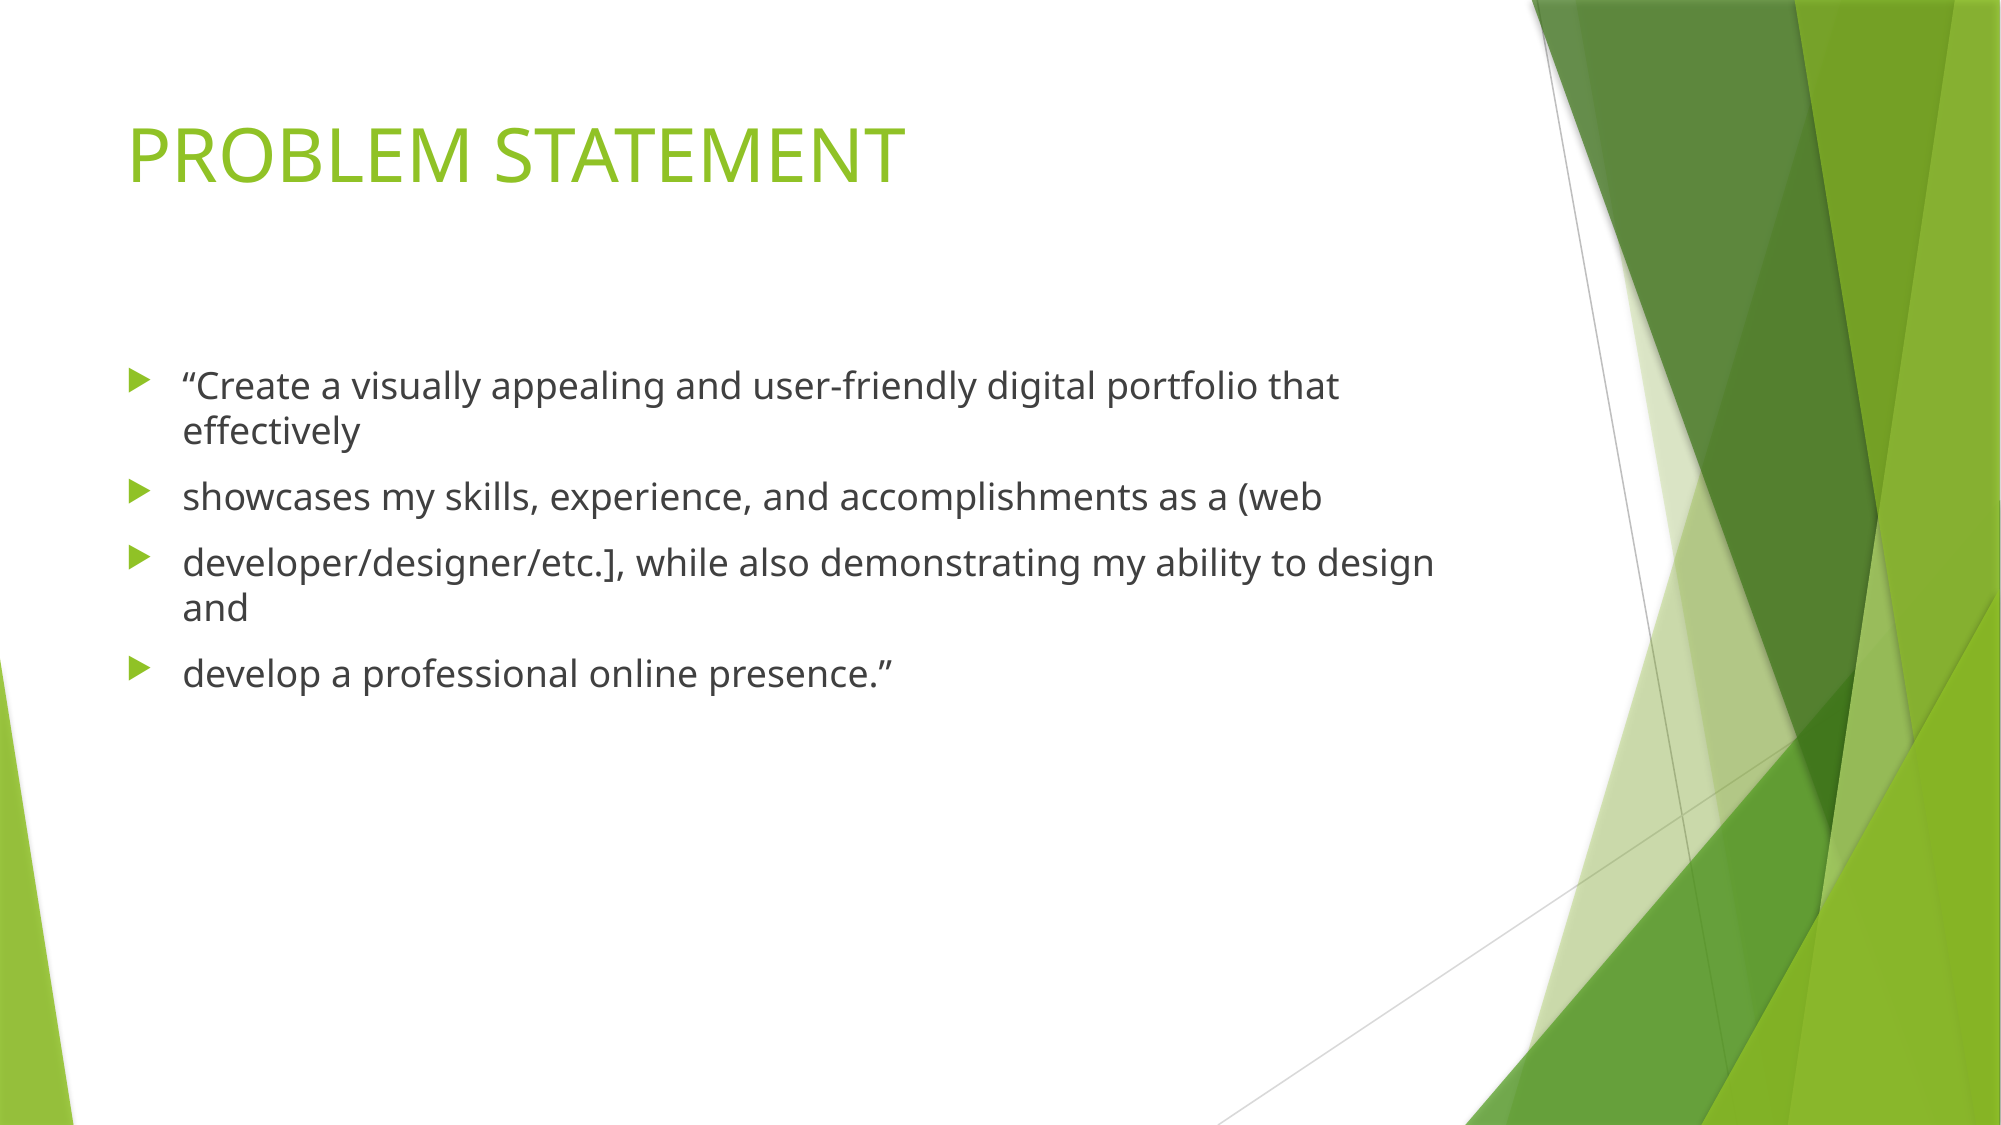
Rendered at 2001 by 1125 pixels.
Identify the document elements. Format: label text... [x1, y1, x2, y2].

list “Create a visually appealing and user-friendly digital portfolio that effectively showcases my skills, experience, and accomplishments as a (web developer/designer/etc.], while also demonstrating my ability to design and develop a professional online presence.” [111, 354, 1522, 992]
title PROBLEM STATEMENT [111, 99, 1522, 317]
